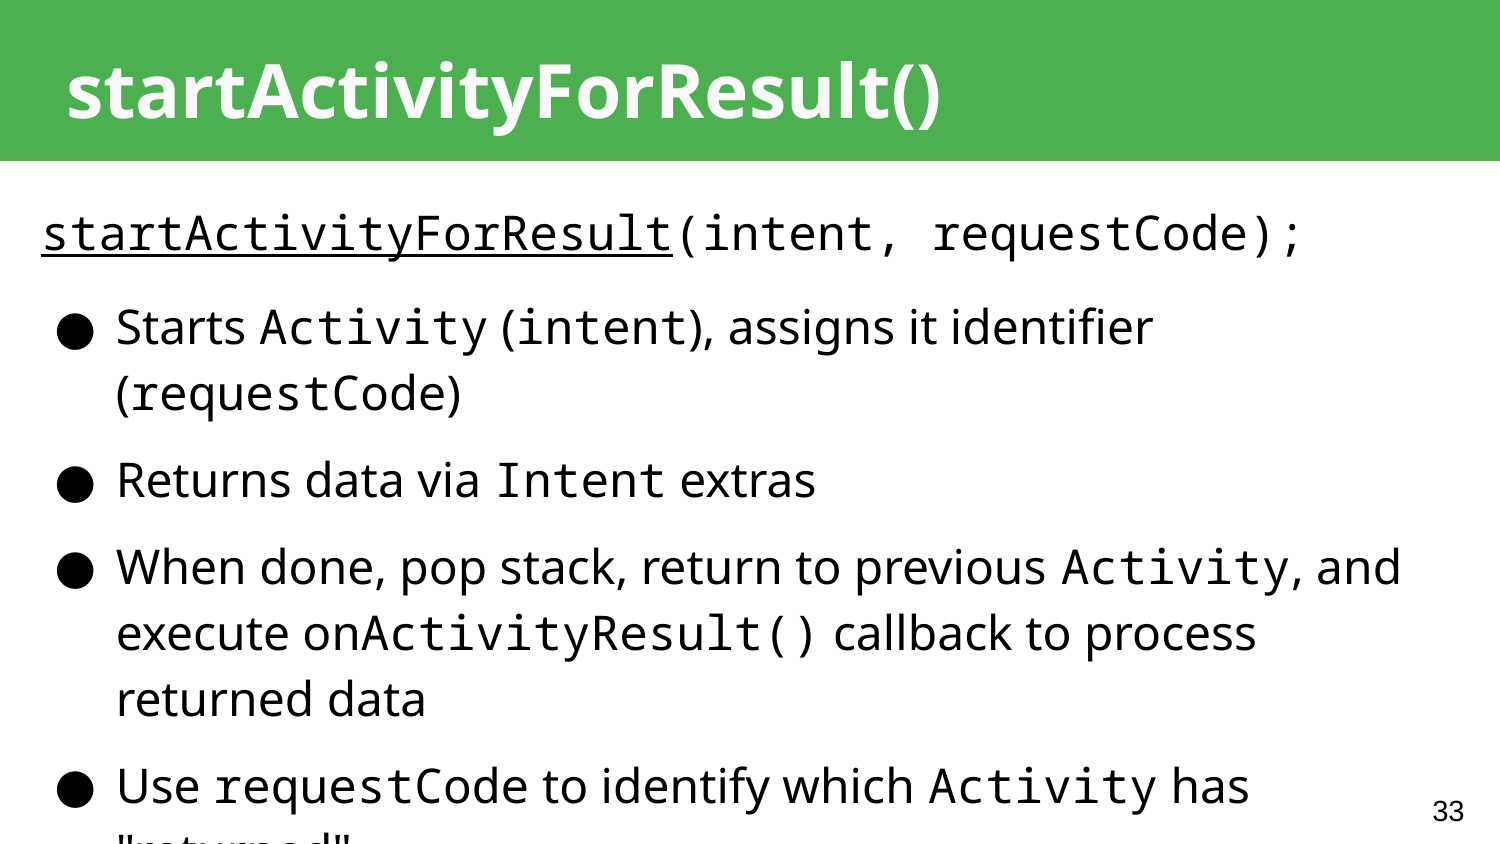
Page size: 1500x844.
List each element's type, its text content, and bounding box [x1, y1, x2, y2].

title startActivityForResult() [51, 28, 1449, 122]
slide_number 33 [1389, 777, 1480, 842]
list startActivityForResult(intent, requestCode); Starts Activity (intent), assigns it identifier (requestCode) Returns data via Intent extras When done, pop stack, return to previous Activity, and execute onActivityResult() callback to process returned data Use requestCode to identify which Activity has "returned" [25, 177, 1455, 722]
